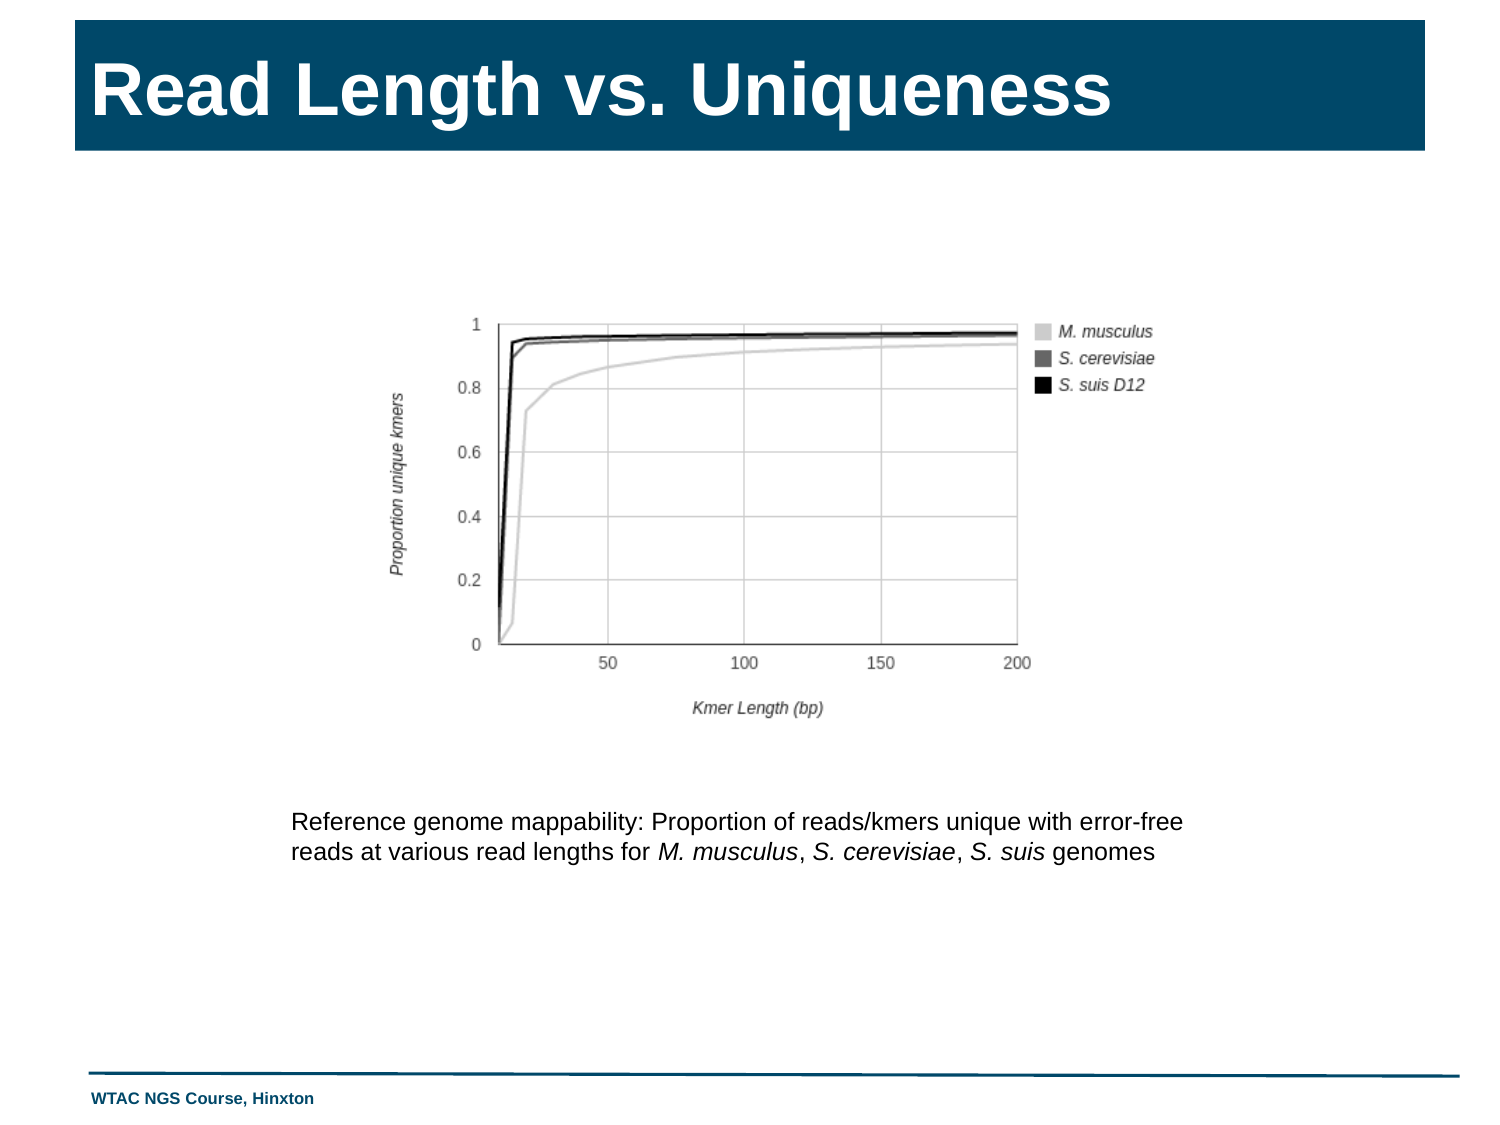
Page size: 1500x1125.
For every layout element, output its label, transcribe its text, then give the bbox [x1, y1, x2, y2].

picture [337, 224, 1178, 745]
title Read Length vs. Uniqueness [75, 20, 1425, 151]
text_box Reference genome mappability: Proportion of reads/kmers unique with error-free reads at various read lengths for M. musculus, S. cerevisiae, S. suis genomes [276, 790, 1239, 891]
